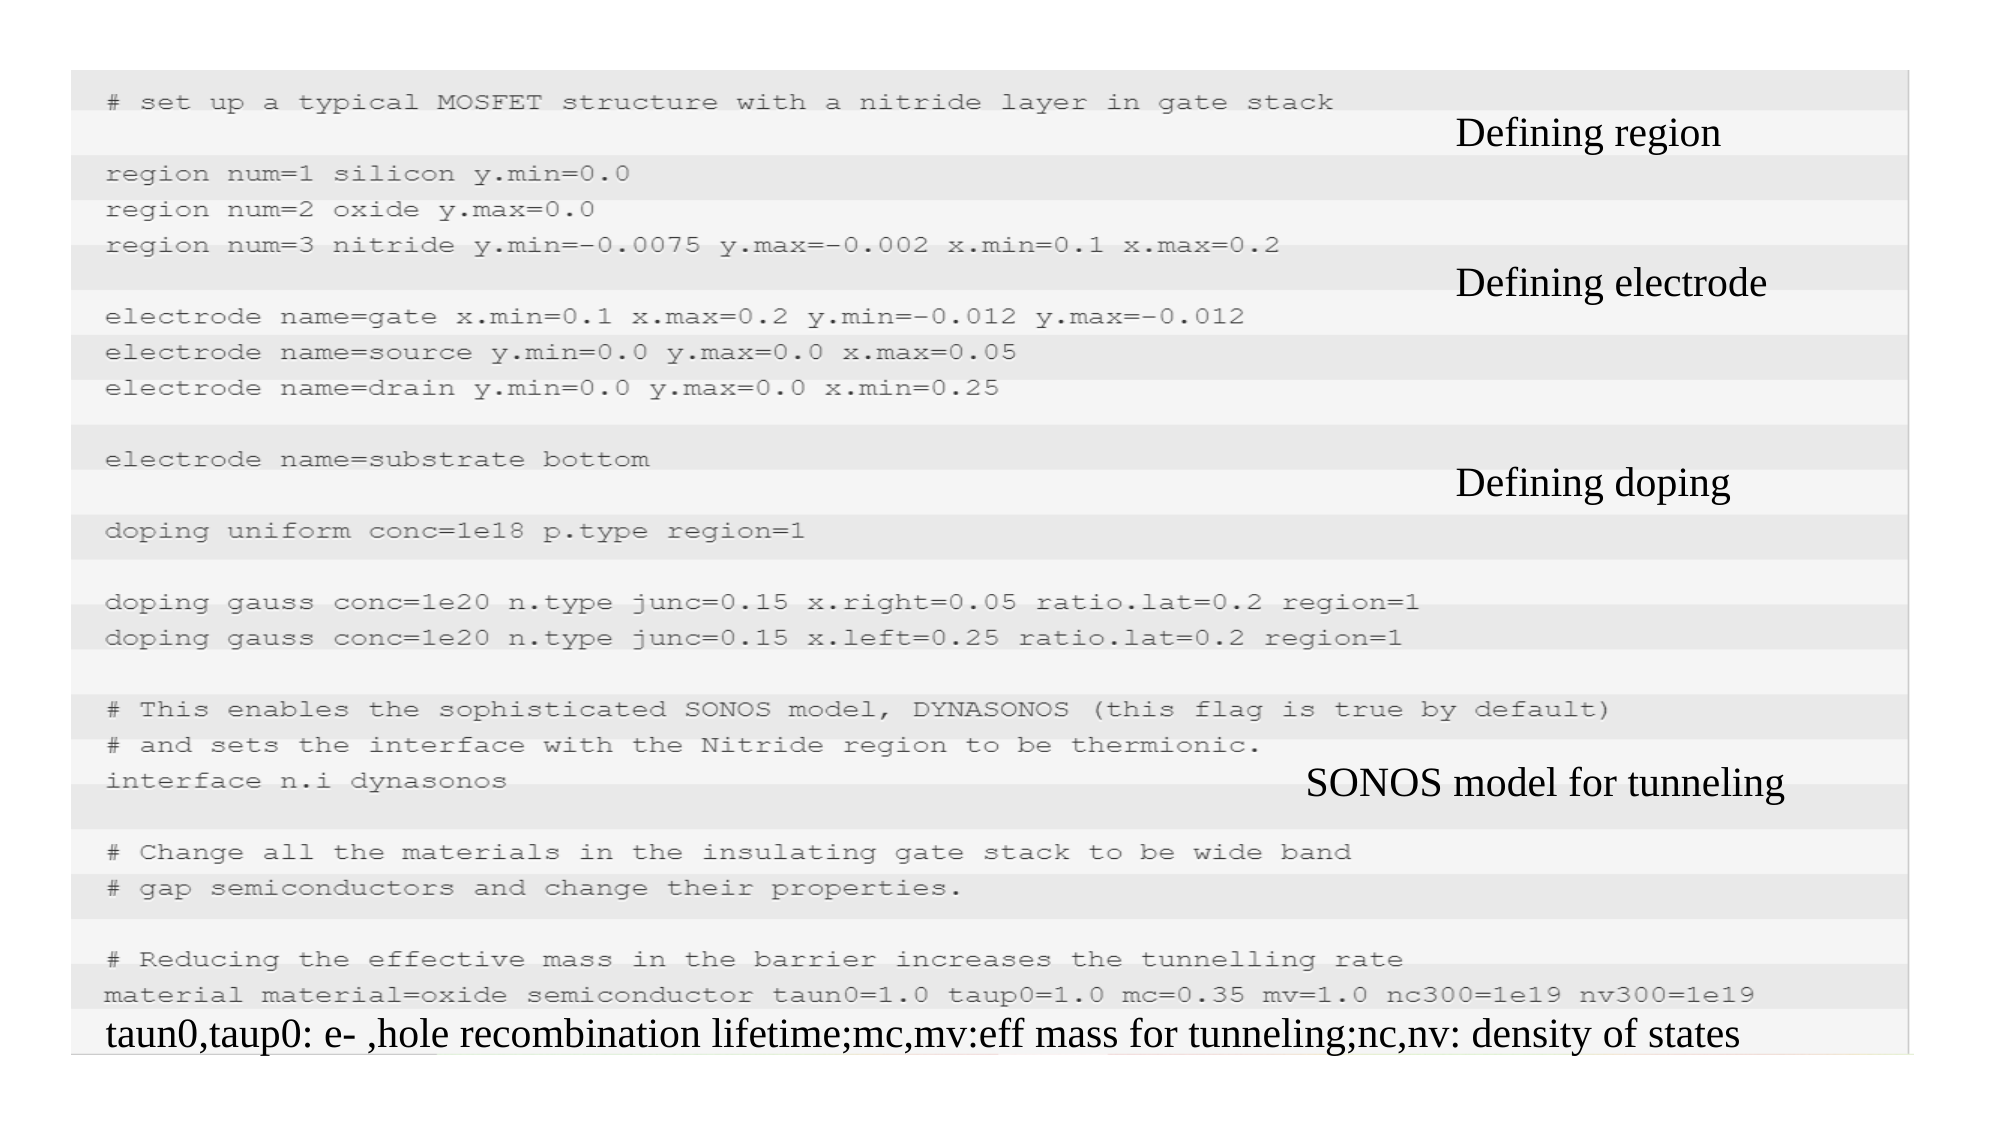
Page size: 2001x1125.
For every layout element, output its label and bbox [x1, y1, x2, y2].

text_box [71, 52, 1914, 1073]
